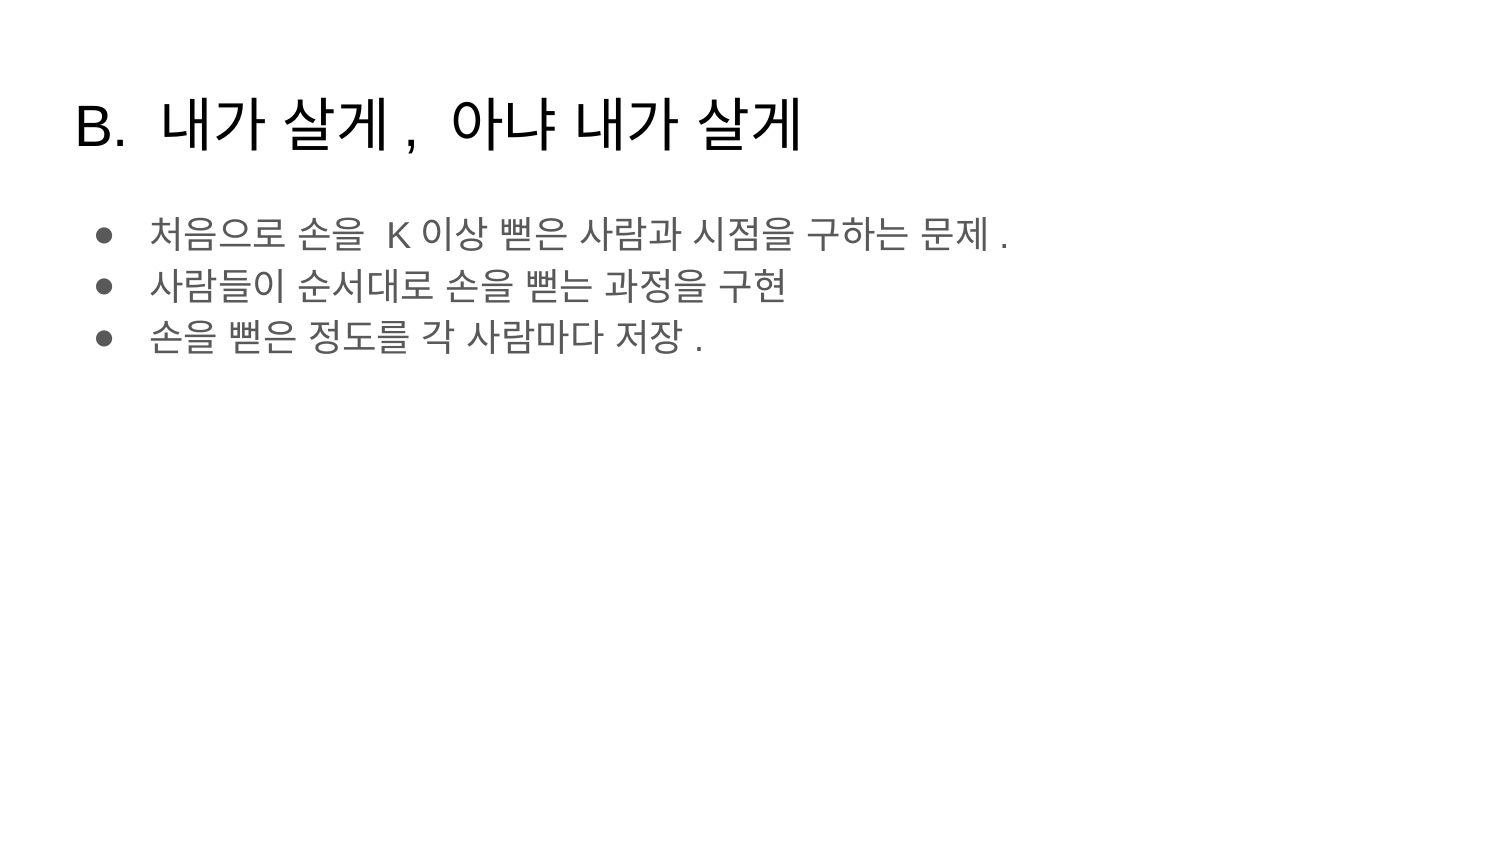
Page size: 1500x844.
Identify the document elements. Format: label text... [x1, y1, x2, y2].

list 처음으로 손을 K이상 뻗은 사람과 시점을 구하는 문제. 사람들이 순서대로 손을 뻗는 과정을 구현 손을 뻗은 정도를 각 사람마다 저장. [59, 189, 1457, 750]
title B. 내가 살게, 아냐 내가 살게 [59, 72, 1457, 167]
